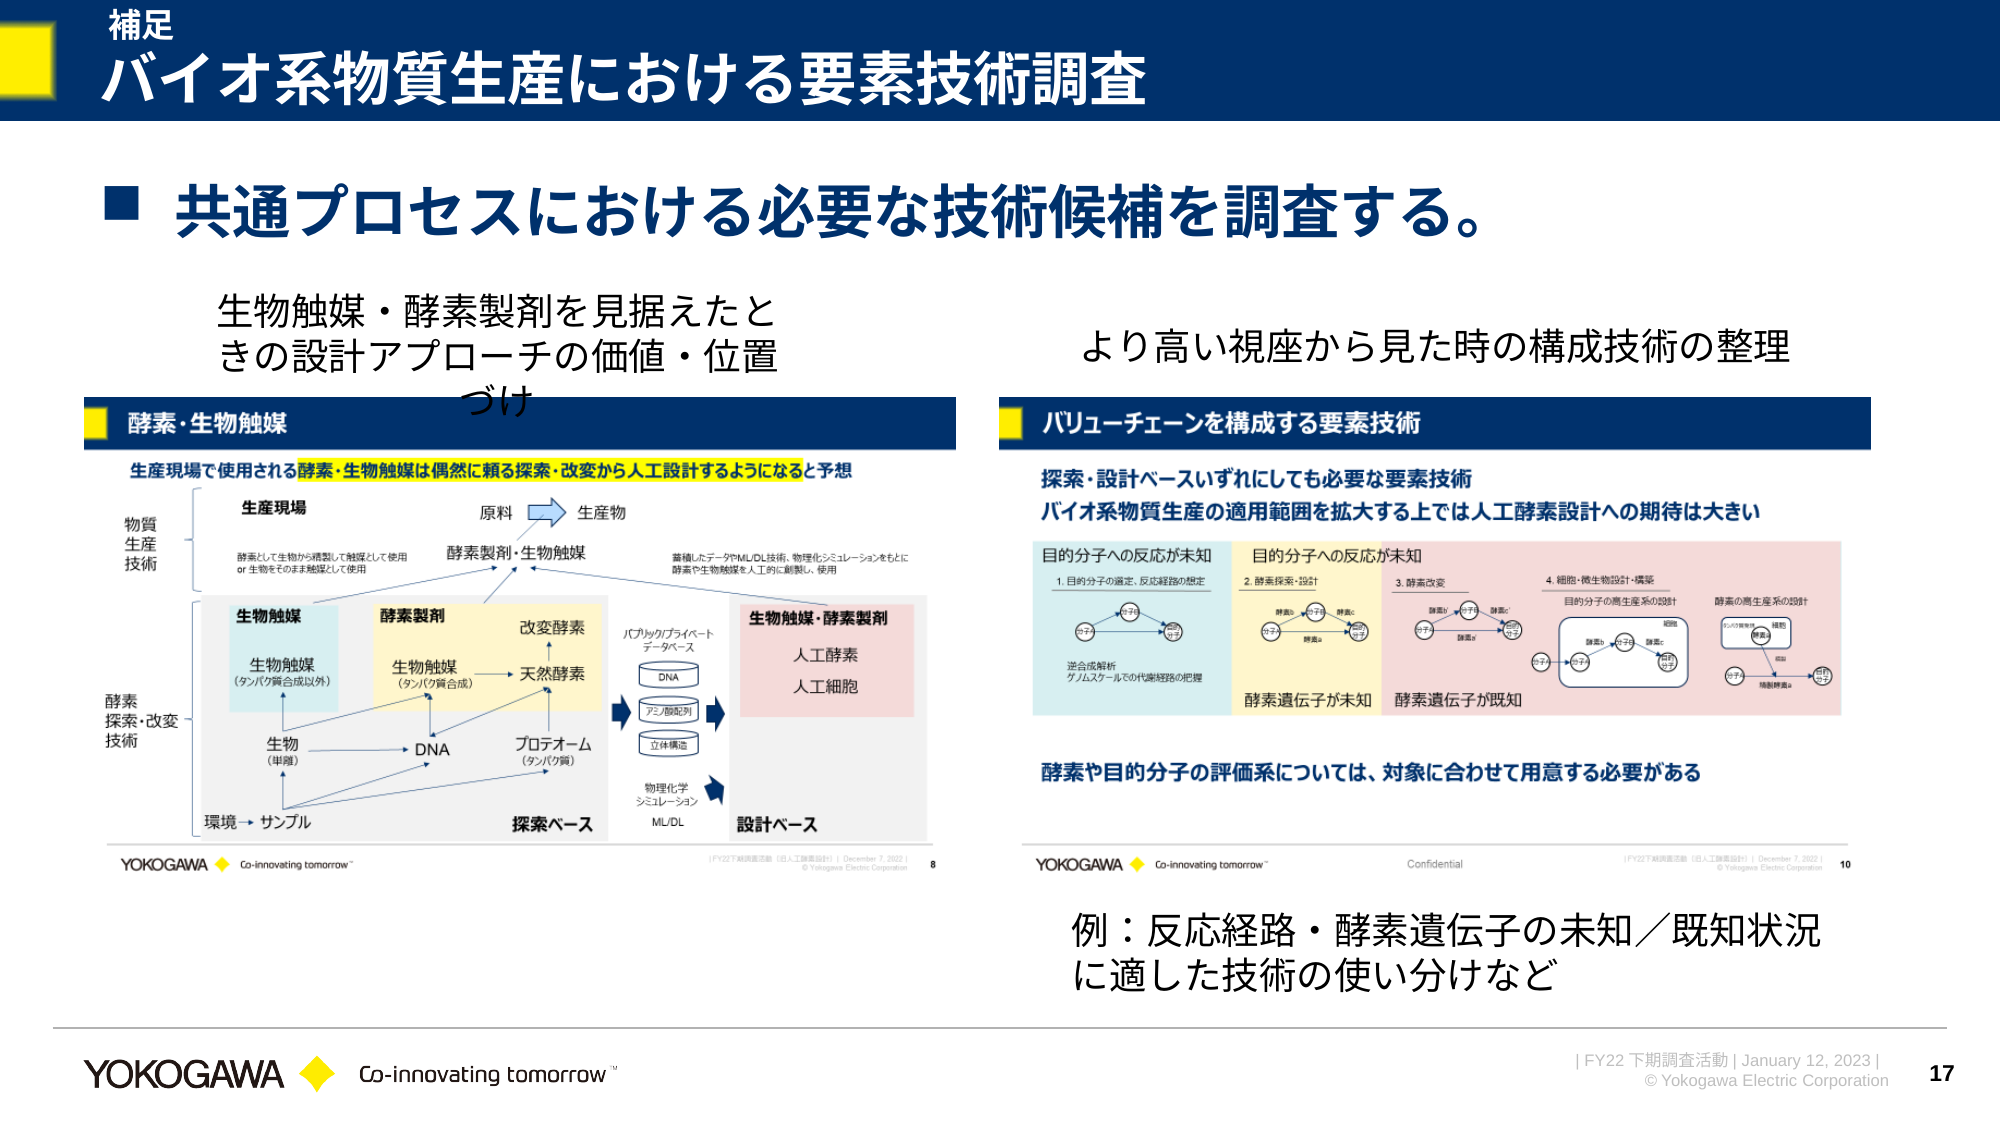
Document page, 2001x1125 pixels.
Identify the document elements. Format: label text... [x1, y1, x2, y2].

text_box バイオ系物質生産における要素技術調査 [84, 39, 1955, 125]
picture [0, 6, 69, 115]
picture [999, 397, 1871, 887]
picture [84, 397, 956, 887]
list 共通プロセスにおける必要な技術候補を調査する。 [84, 175, 1918, 271]
slide_number 17 [1904, 1042, 1970, 1103]
text_box 生物触媒・酵素製剤を見据えたときの設計アプローチの価値・位置づけ [189, 280, 806, 397]
text_box 例：反応経路・酵素遺伝子の未知／既知状況に適した技術の使い分けなど [1056, 899, 1845, 1004]
text_box より高い視座から見た時の構成技術の整理 [1047, 315, 1824, 376]
picture [83, 1055, 617, 1093]
text_box 補足 [93, 0, 559, 52]
